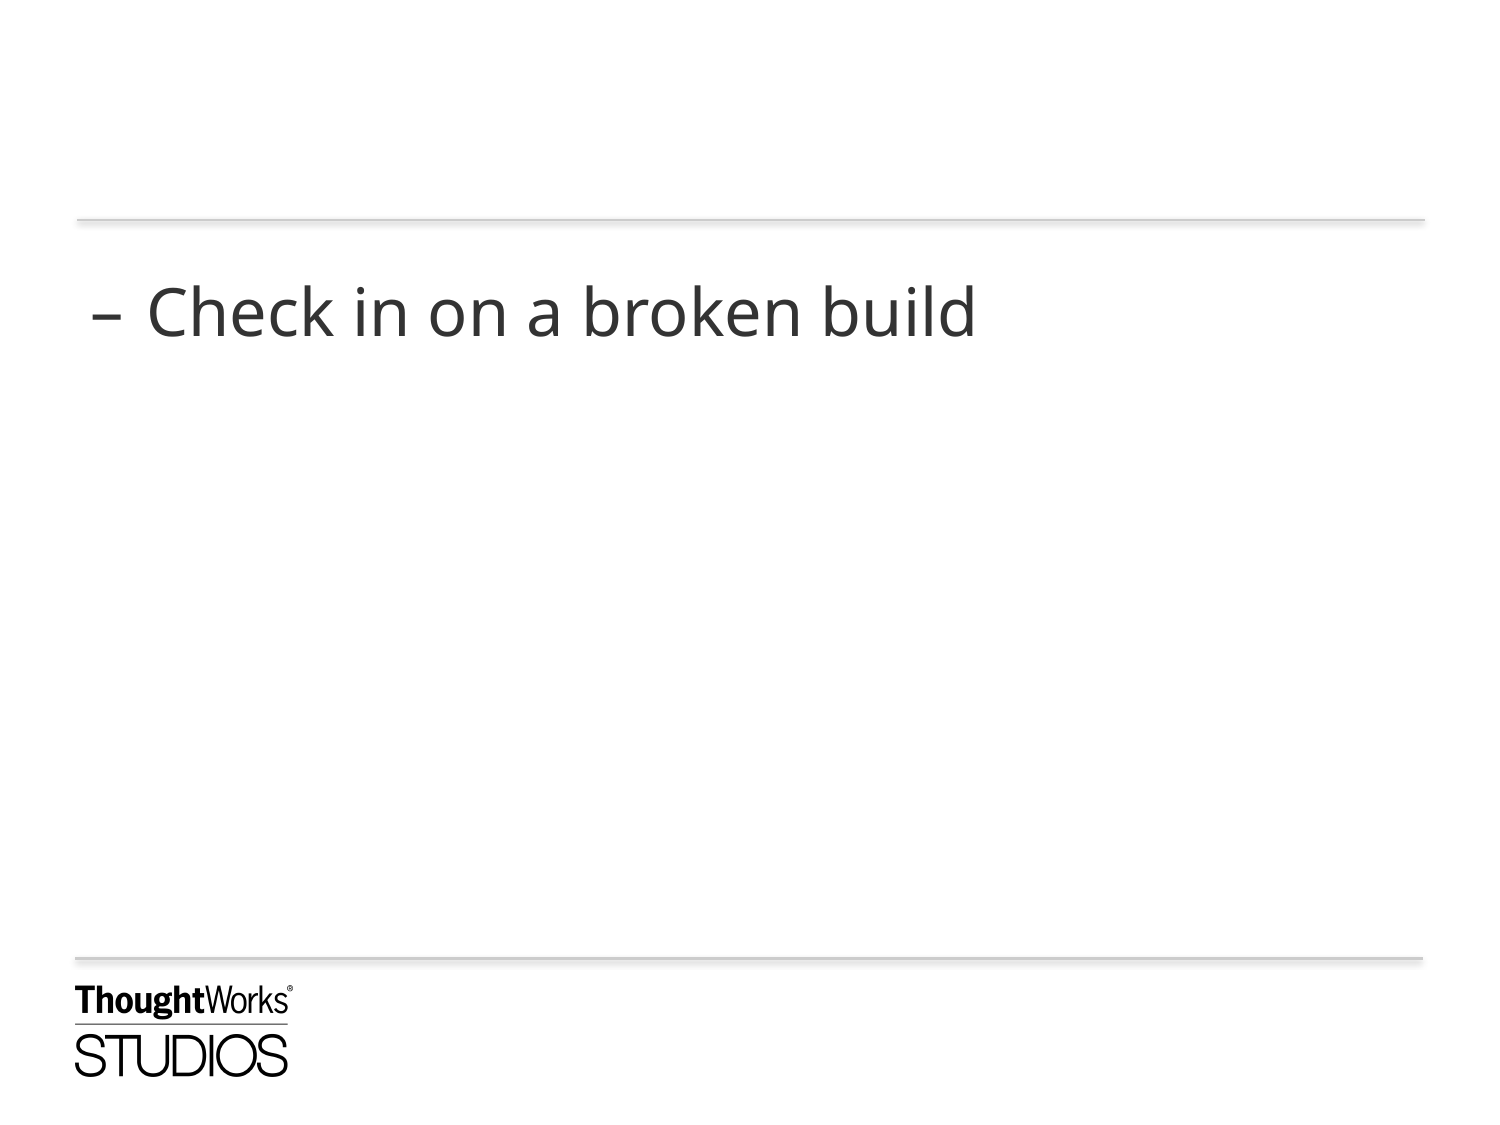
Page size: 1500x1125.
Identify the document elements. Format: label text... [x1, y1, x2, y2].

list Check in on a broken build [75, 262, 1425, 948]
picture [75, 985, 293, 1077]
